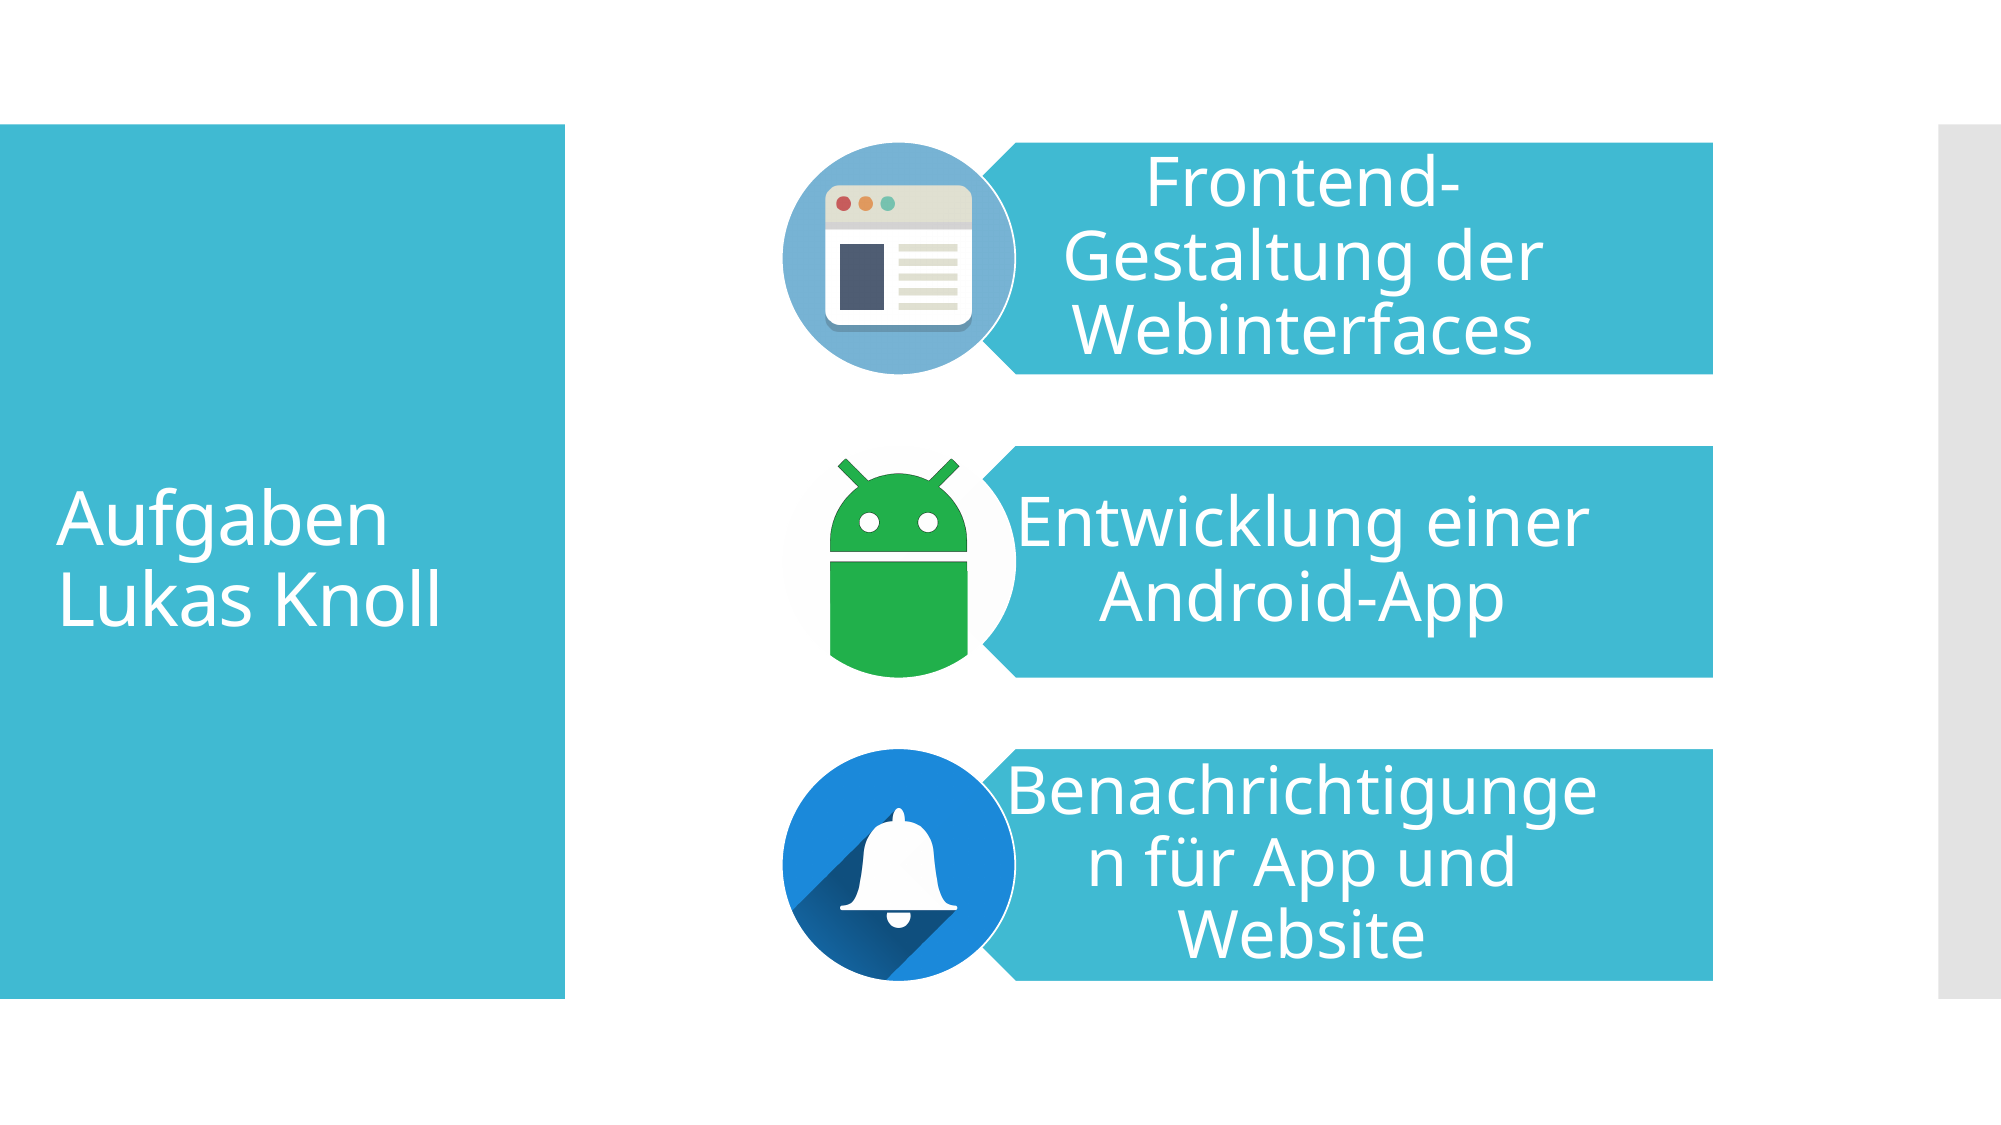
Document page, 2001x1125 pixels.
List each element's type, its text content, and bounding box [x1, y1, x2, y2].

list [634, 141, 1862, 982]
title Aufgaben Lukas Knoll [41, 184, 525, 940]
